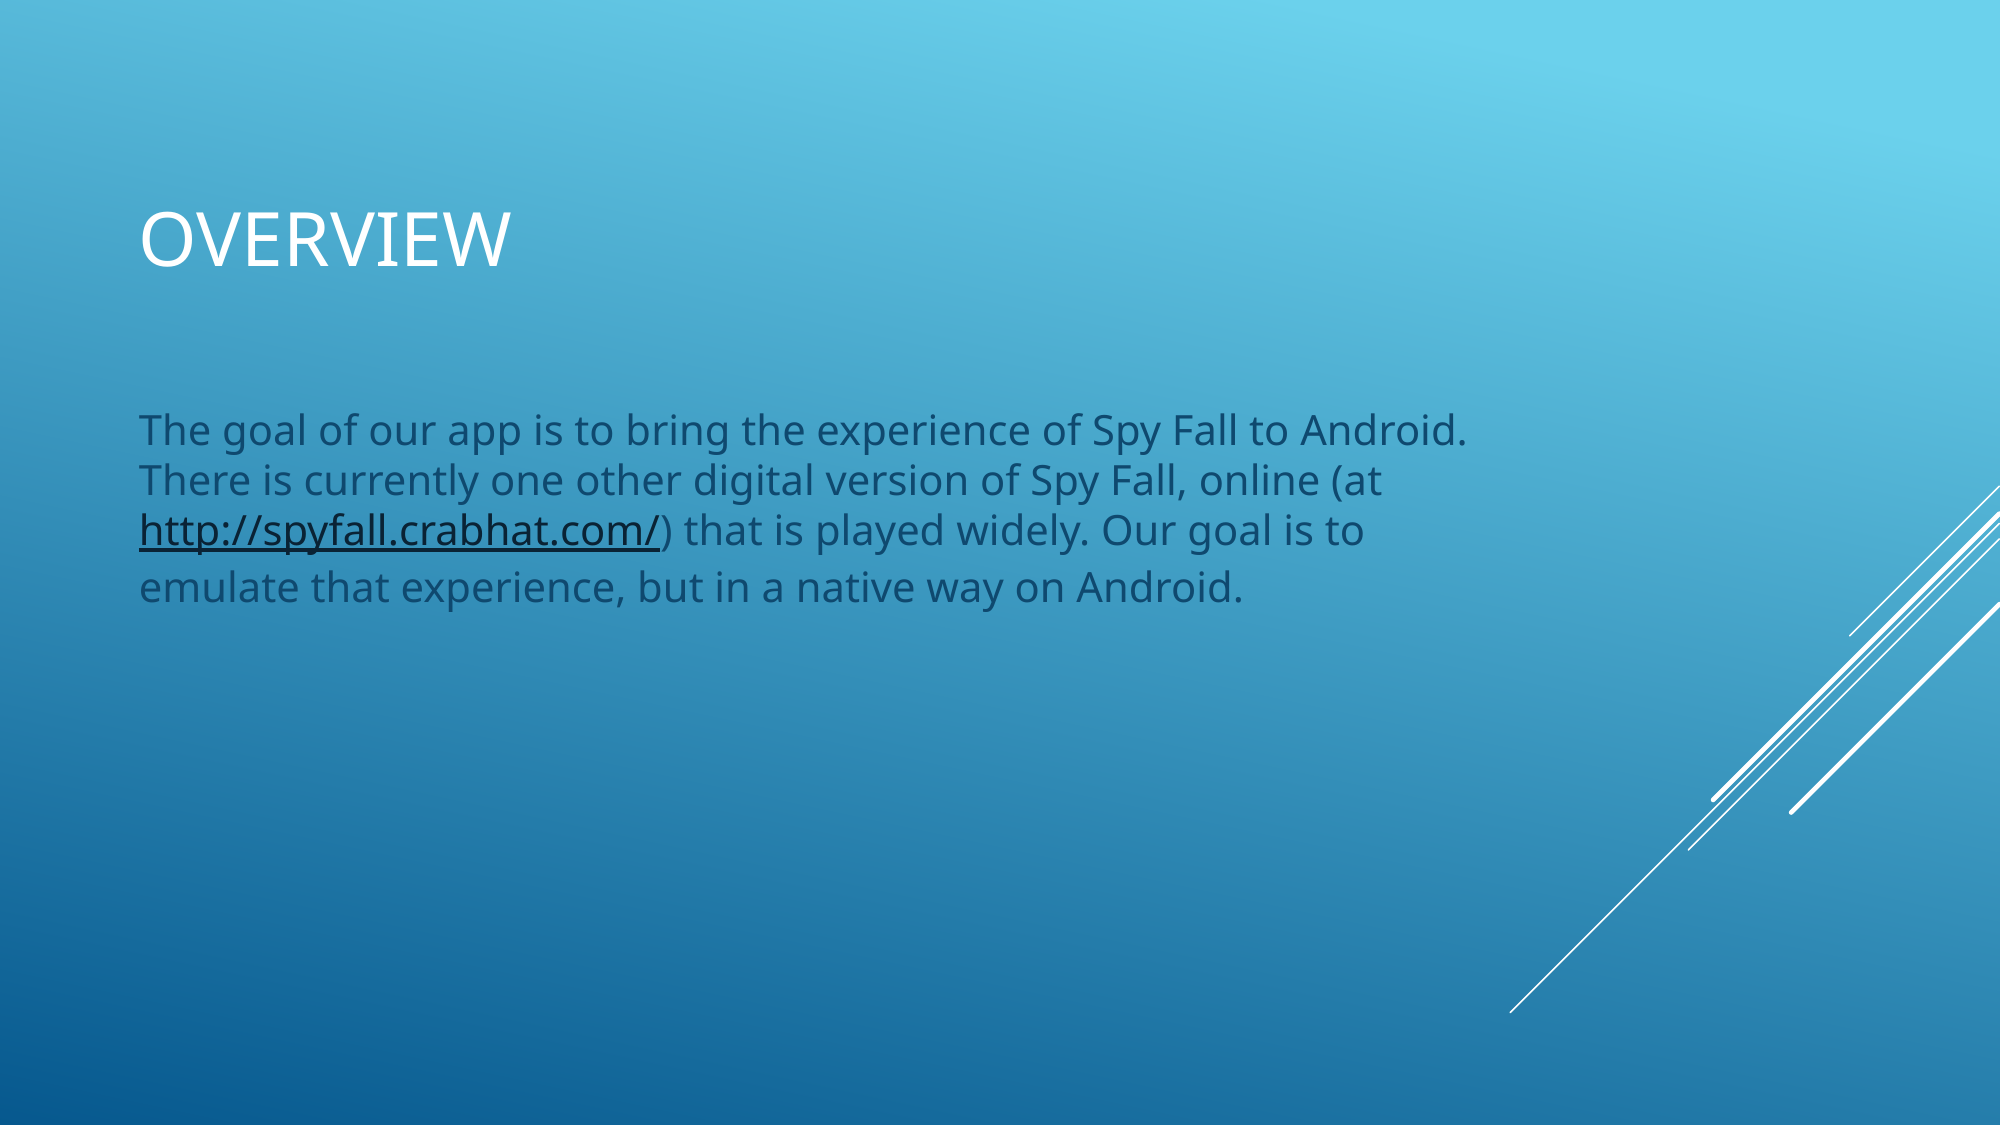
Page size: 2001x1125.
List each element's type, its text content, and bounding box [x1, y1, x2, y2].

title Overview [123, 112, 1524, 360]
list The goal of our app is to bring the experience of Spy Fall to Android. There is currently one other digital version of Spy Fall, online (at http://spyfall.crabhat.com/) that is played widely. Our goal is to emulate that experience, but in a native way on Android. [123, 362, 1524, 652]
